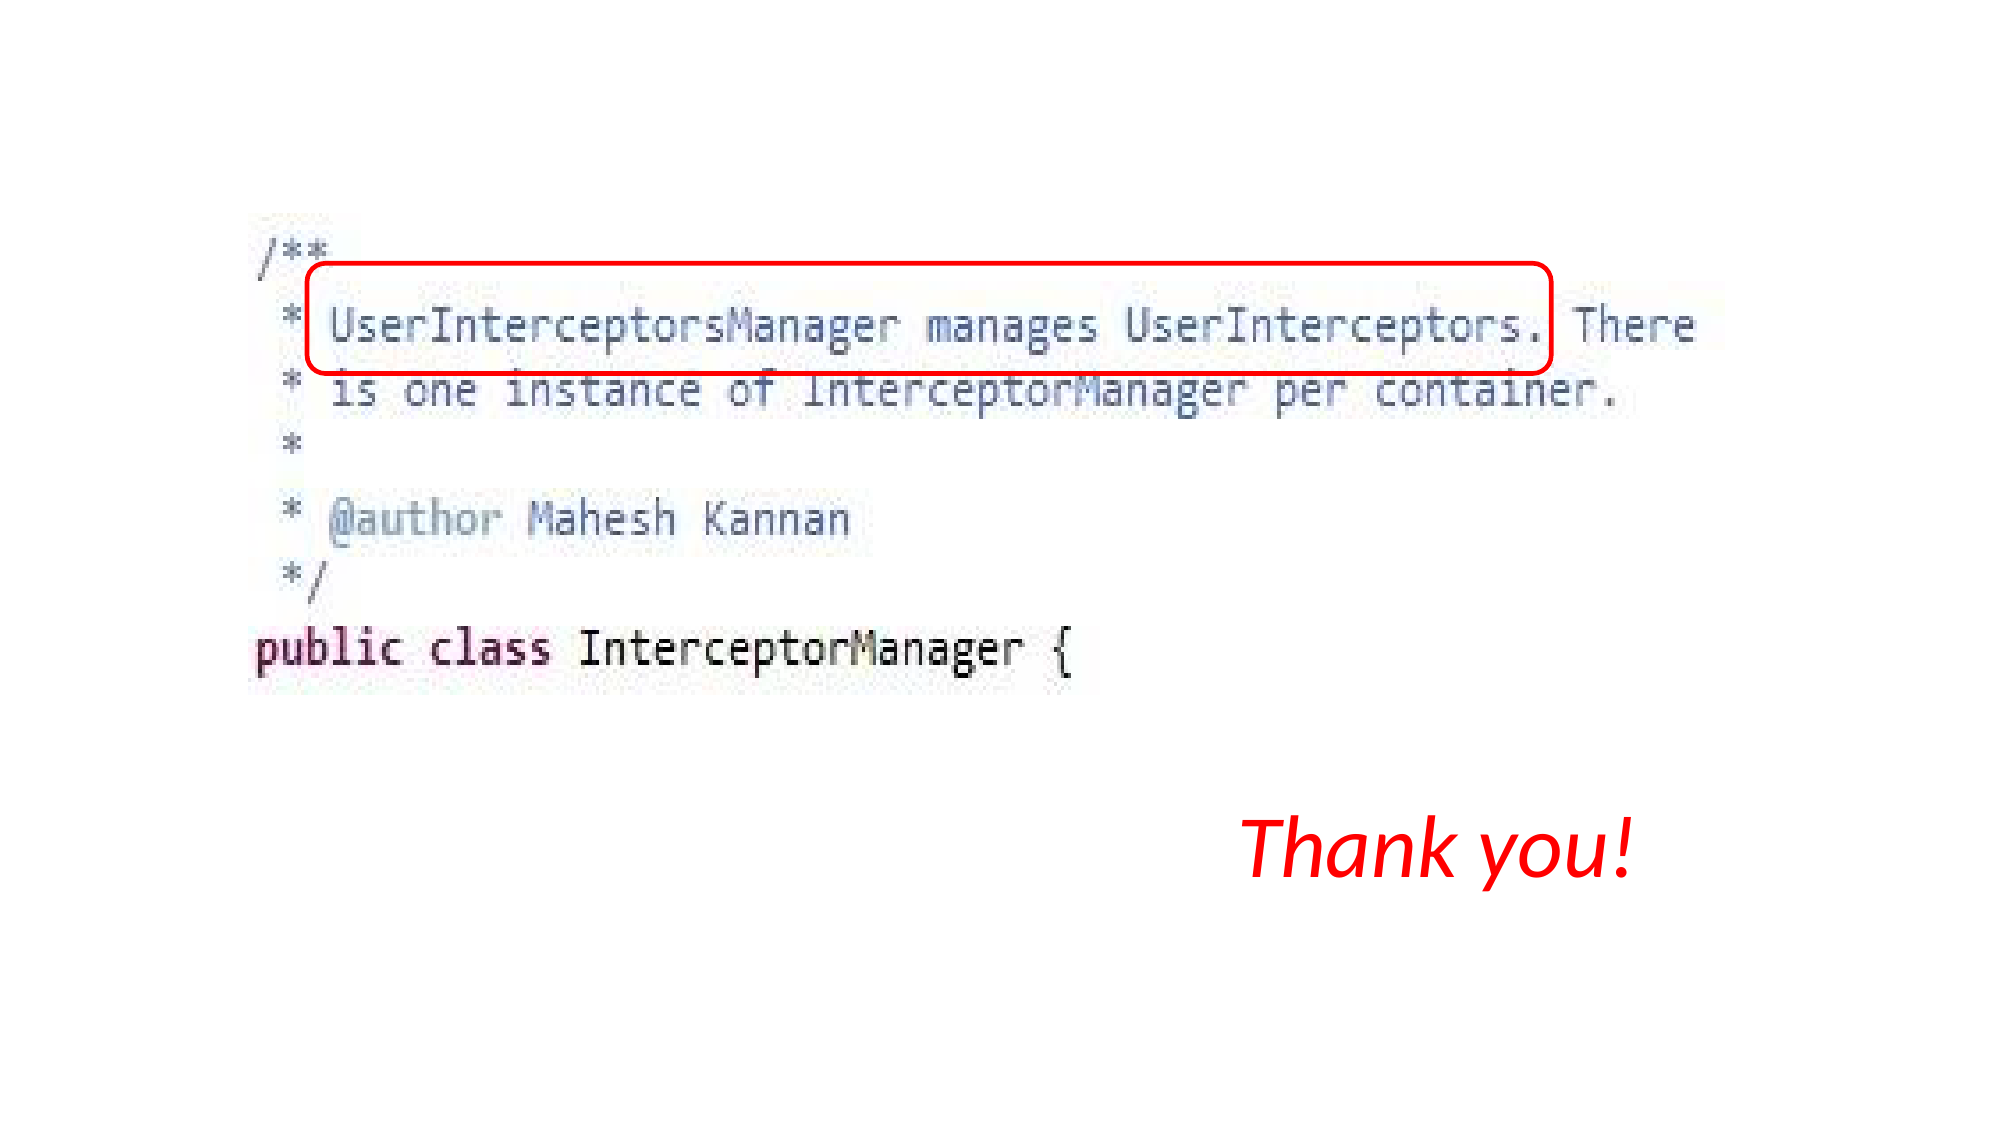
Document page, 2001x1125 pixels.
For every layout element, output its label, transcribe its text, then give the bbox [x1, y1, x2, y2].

picture [248, 213, 1729, 734]
text_box Thank you! [1222, 781, 1737, 903]
